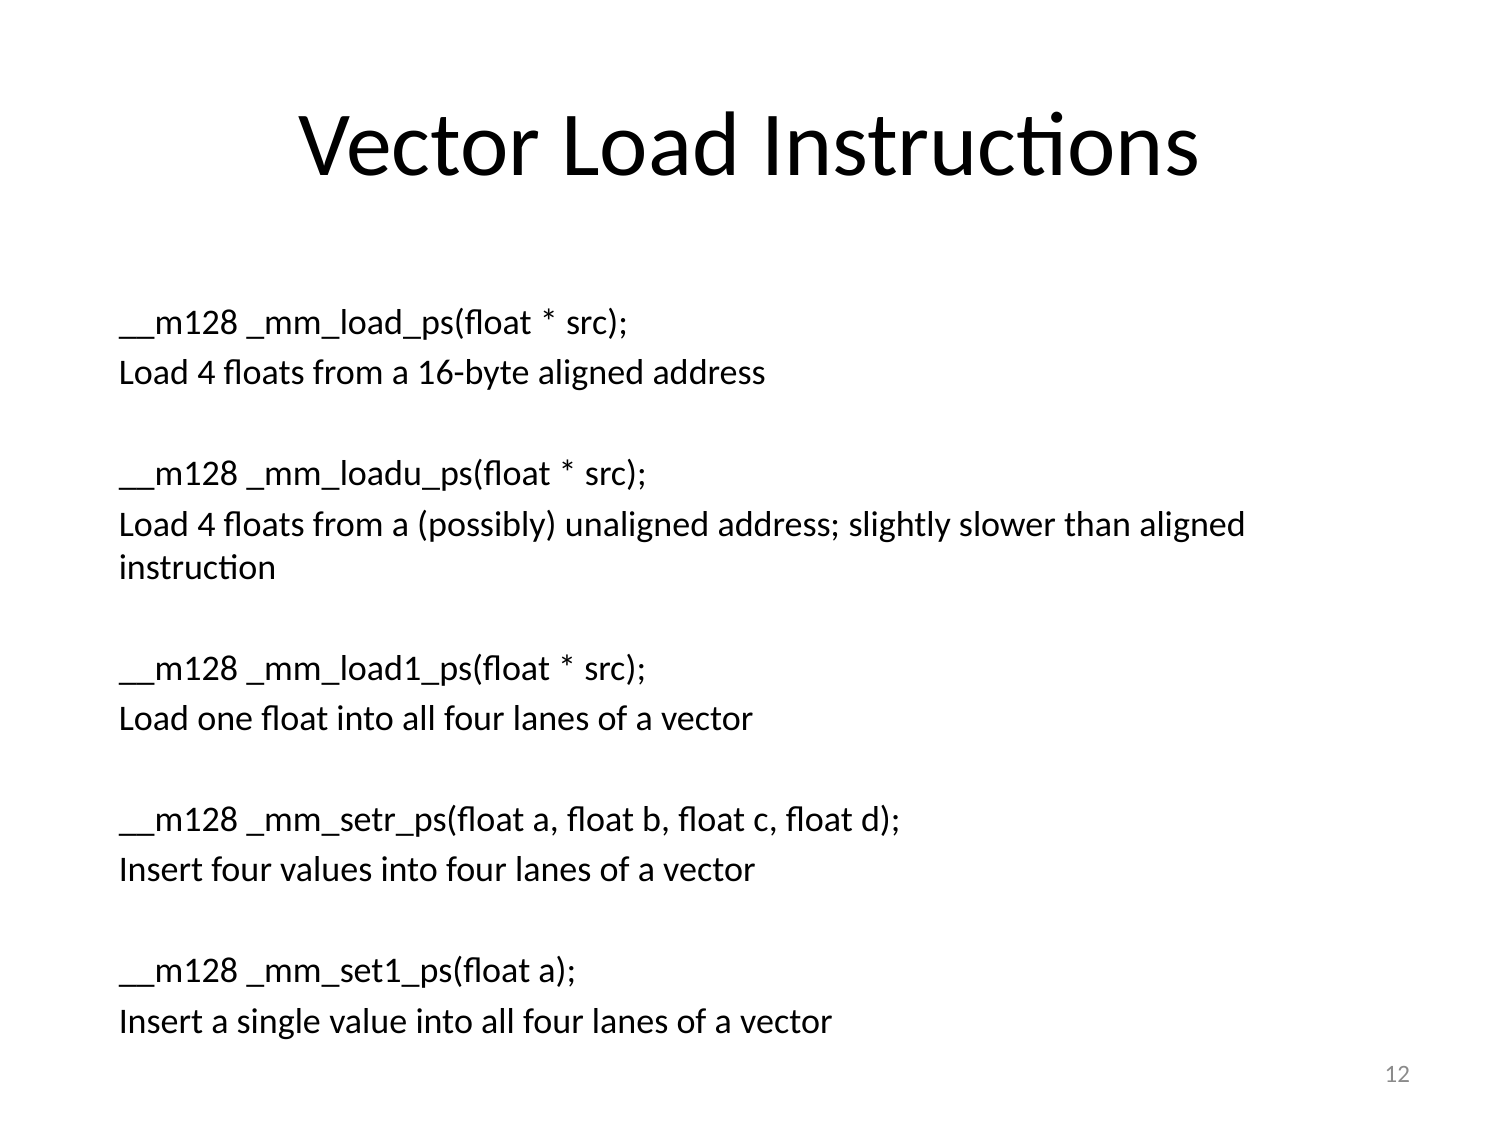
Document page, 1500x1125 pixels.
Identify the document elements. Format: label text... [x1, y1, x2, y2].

title Vector Load Instructions [75, 45, 1425, 233]
slide_number 12 [1074, 1042, 1425, 1103]
list [76, 248, 1378, 1067]
text_box __m128 _mm_load_ps(float * src); Load 4 floats from a 16-byte aligned address __m128 _mm_loadu_ps(float * src); Load 4 floats from a (possibly) unaligned address; slightly slower than aligned instruction __m128 _mm_load1_ps(float * src); Load one float into all four lanes of a vector __m128 _mm_setr_ps(float a, float b, float c, float d); Insert four values into four lanes of a vector __m128 _mm_set1_ps(float a); Insert a single value into all four lanes of a vector [103, 290, 1405, 1059]
